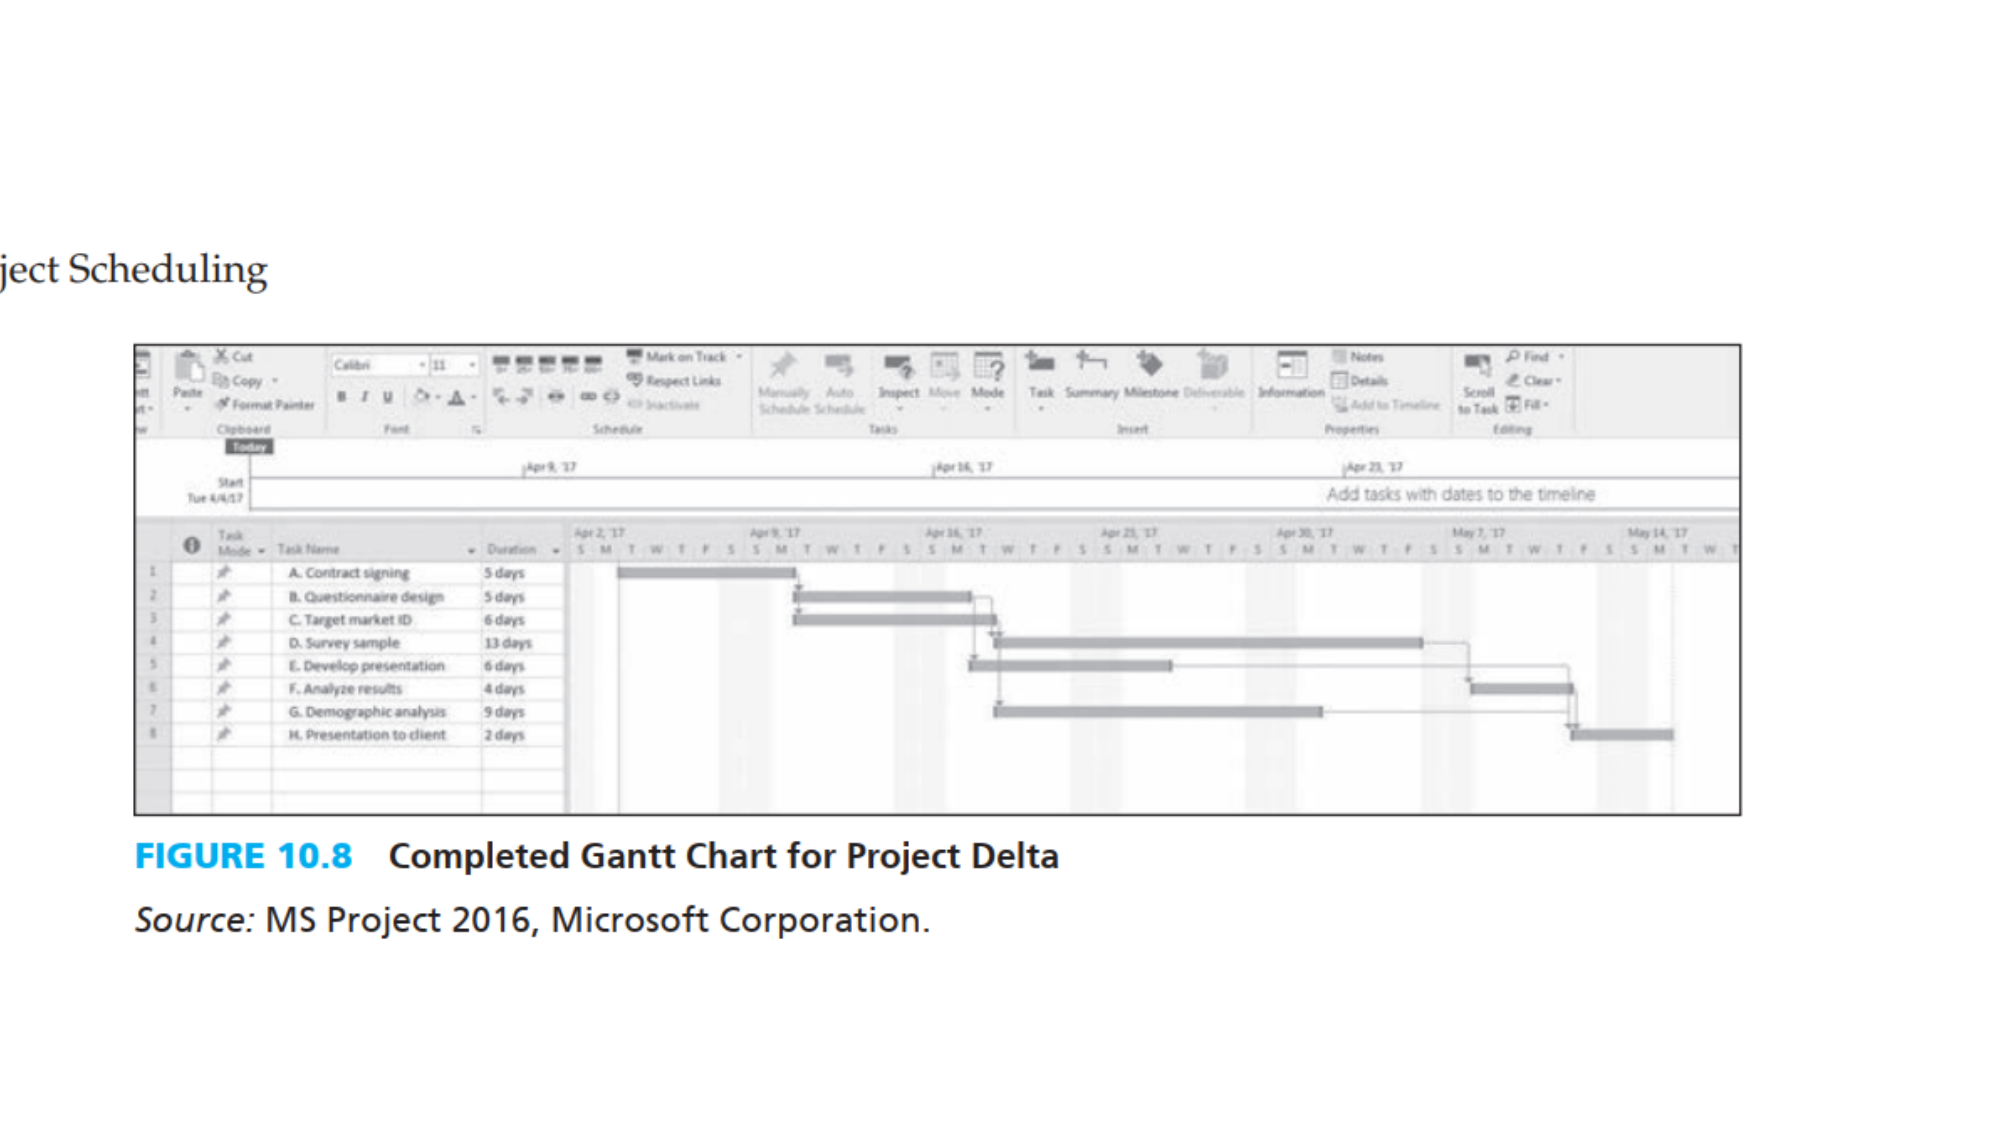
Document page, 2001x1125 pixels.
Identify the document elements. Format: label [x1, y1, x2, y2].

list [0, 223, 1884, 958]
